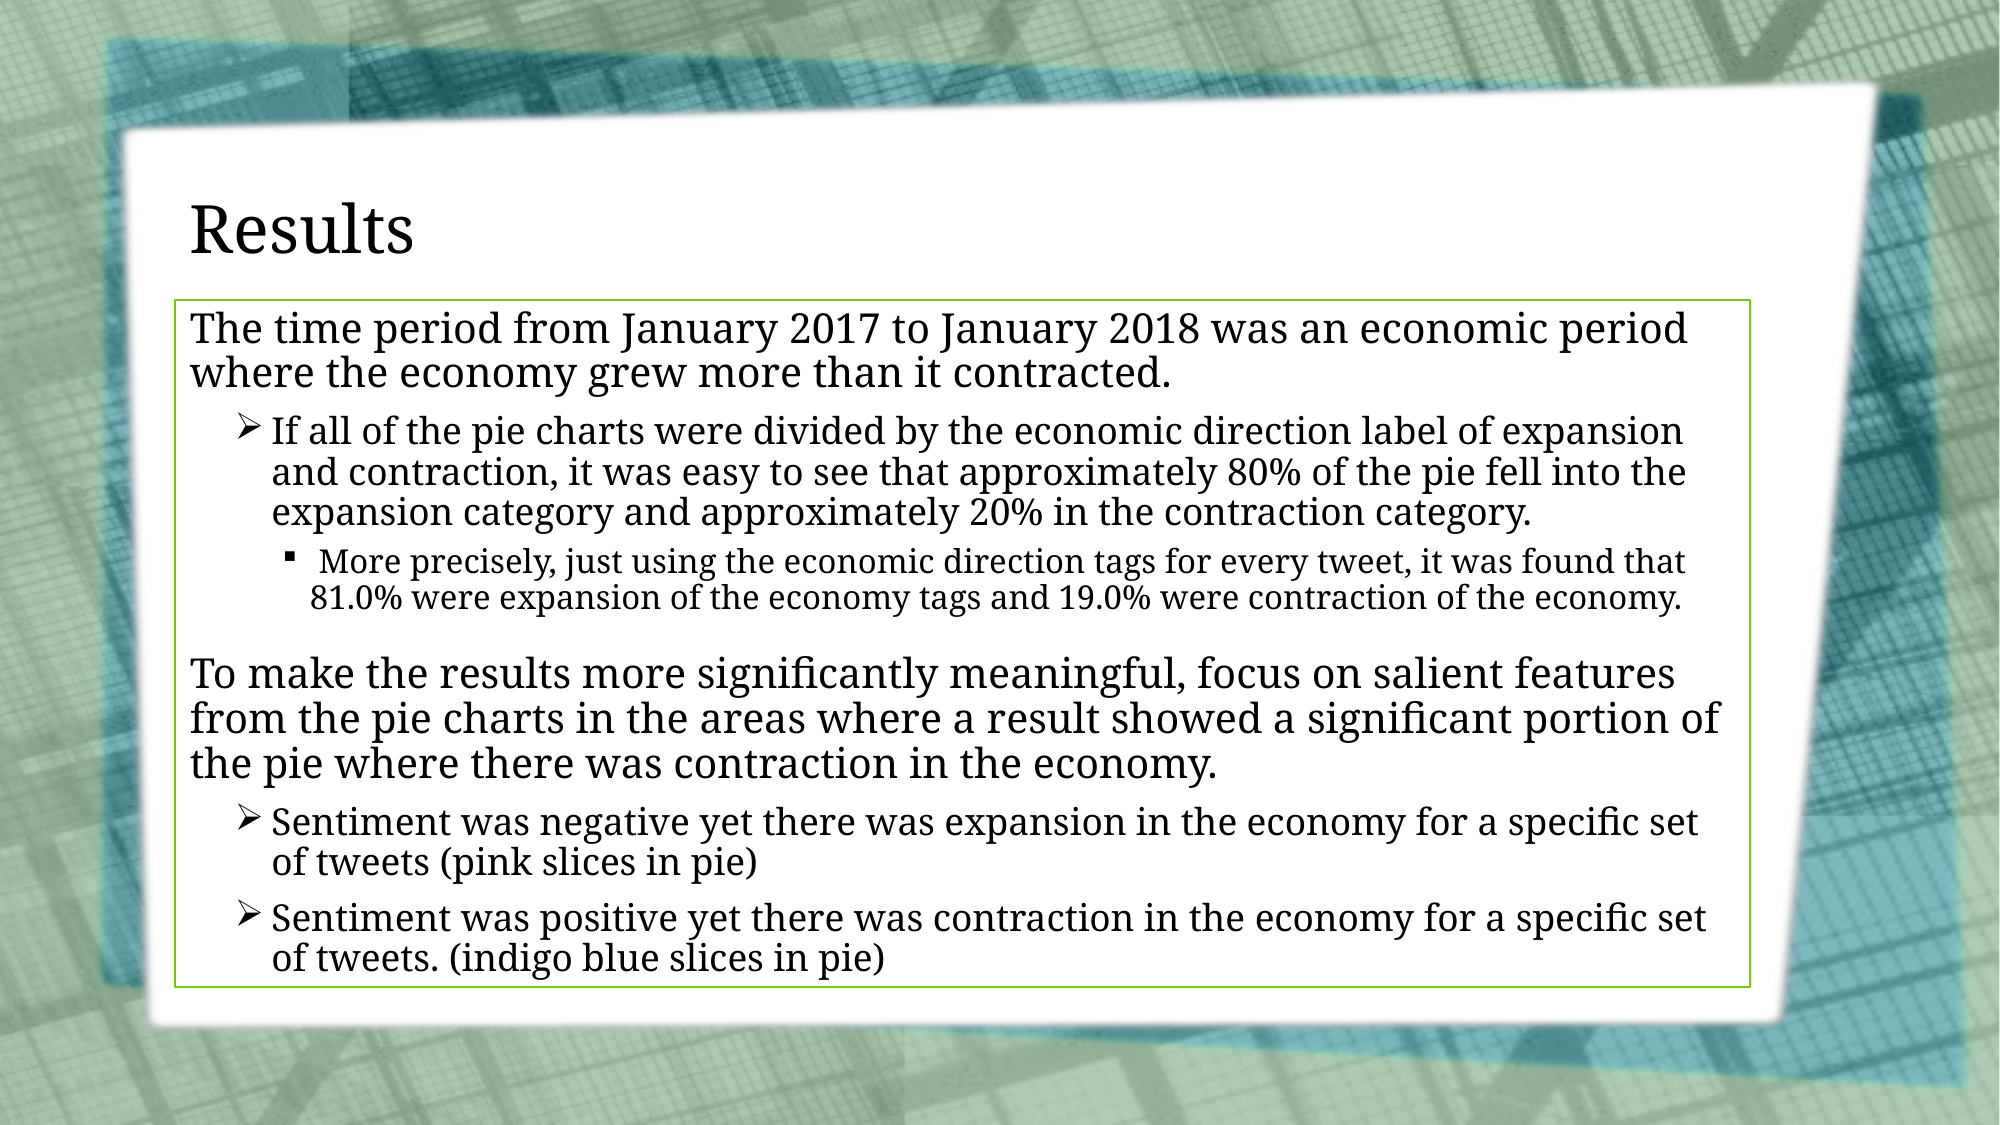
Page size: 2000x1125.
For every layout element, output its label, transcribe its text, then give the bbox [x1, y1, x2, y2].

list The time period from January 2017 to January 2018 was an economic period where the economy grew more than it contracted. If all of the pie charts were divided by the economic direction label of expansion and contraction, it was easy to see that approximately 80% of the pie fell into the expansion category and approximately 20% in the contraction category. More precisely, just using the economic direction tags for every tweet, it was found that 81.0% were expansion of the economy tags and 19.0% were contraction of the economy. To make the results more significantly meaningful, focus on salient features from the pie charts in the areas where a result showed a significant portion of the pie where there was contraction in the economy. Sentiment was negative yet there was expansion in the economy for a specific set of tweets (pink slices in pie) Sentiment was positive yet there was contraction in the economy for a specific set of tweets. (indigo blue slices in pie) [174, 299, 1751, 988]
picture [0, 0, 2000, 1125]
title Results [174, 87, 1750, 275]
